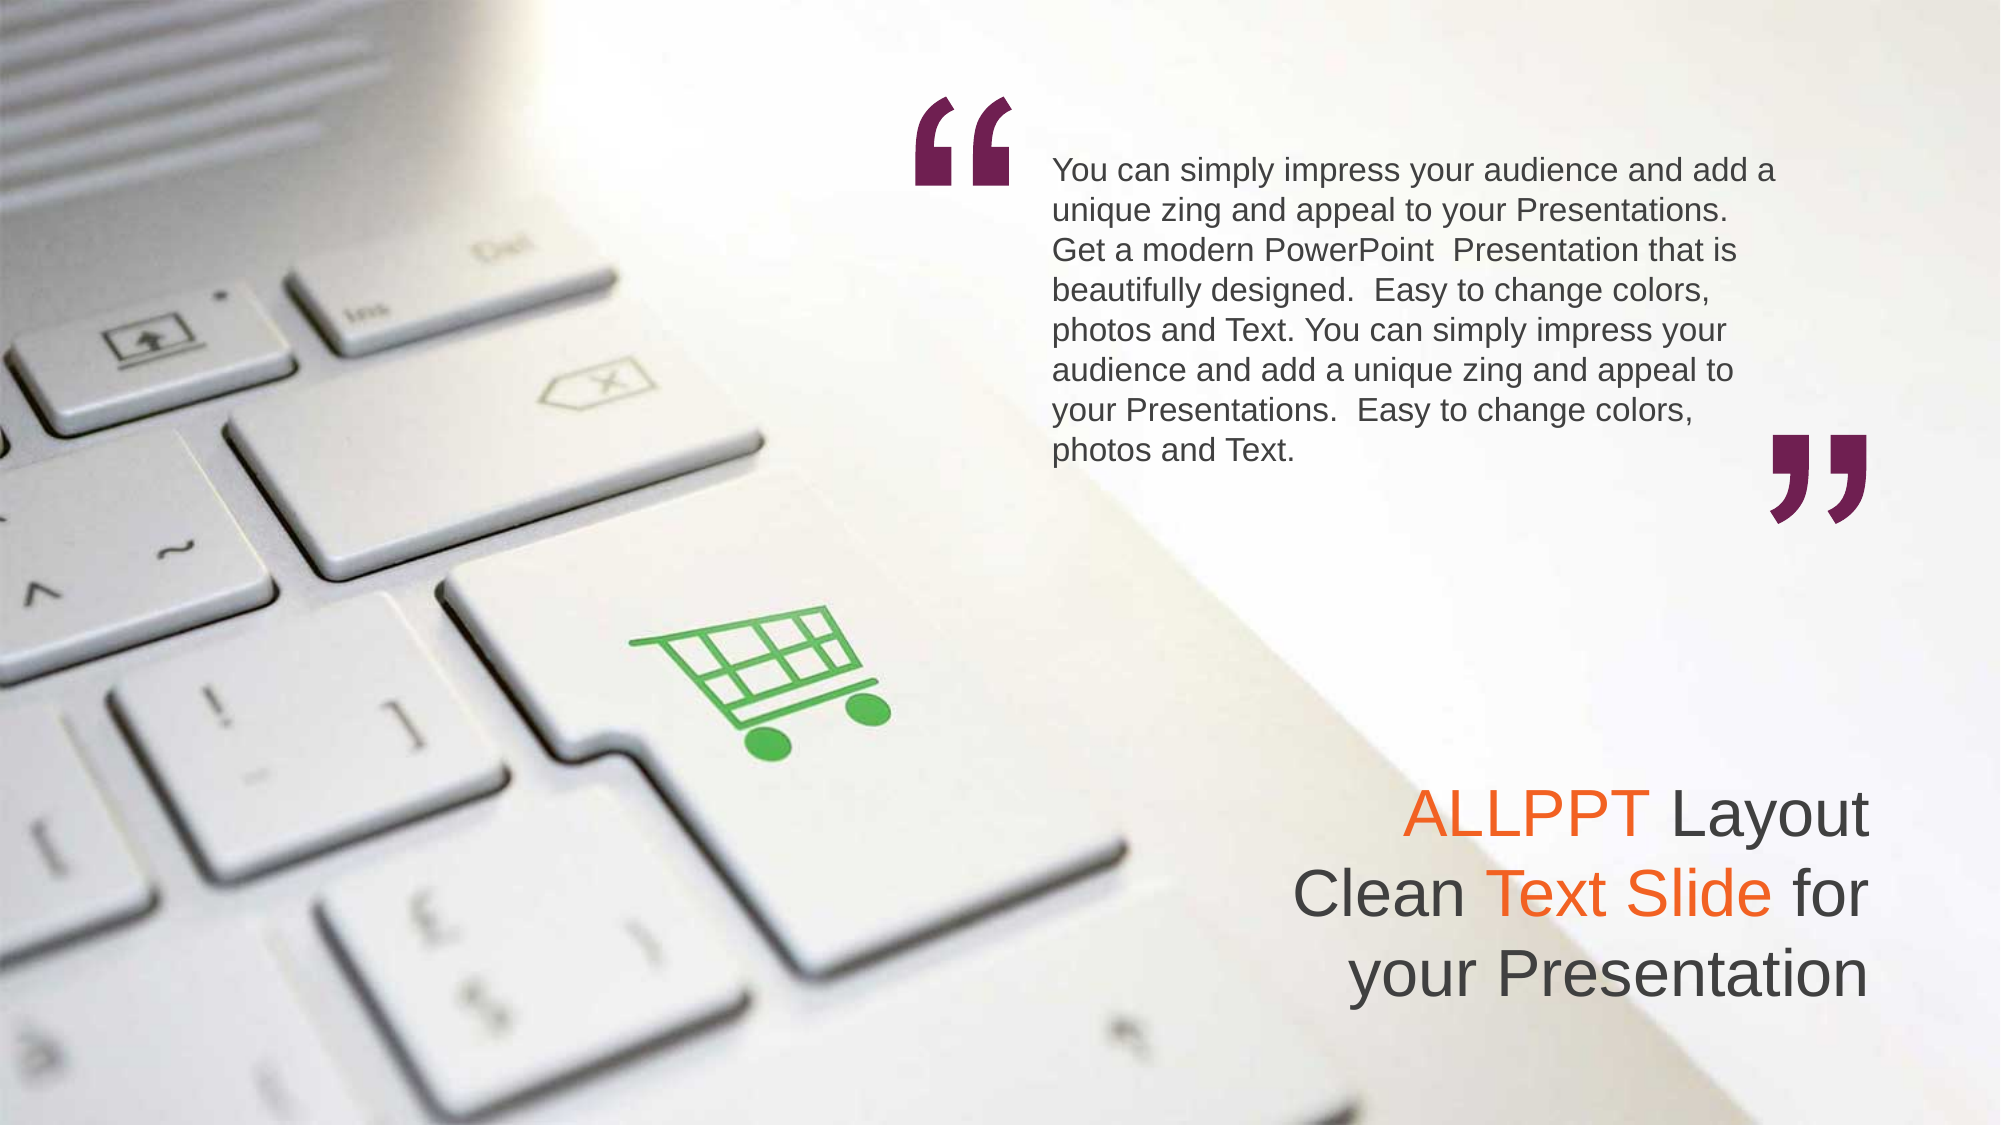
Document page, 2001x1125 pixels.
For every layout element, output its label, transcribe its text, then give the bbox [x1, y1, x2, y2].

text_box [1768, 433, 1810, 526]
text_box [914, 95, 956, 187]
text_box You can simply impress your audience and add a unique zing and appeal to your Presentations. Get a modern PowerPoint Presentation that is beautifully designed. Easy to change colors, photos and Text. You can simply impress your audience and add a unique zing and appeal to your Presentations. Easy to change colors, photos and Text. [1037, 141, 1793, 476]
text_box [971, 95, 1014, 187]
text_box ALLPPT Layout Clean Text Slide for your Presentation [1264, 762, 1885, 1017]
picture [0, 0, 2001, 1125]
text_box [1826, 433, 1868, 526]
